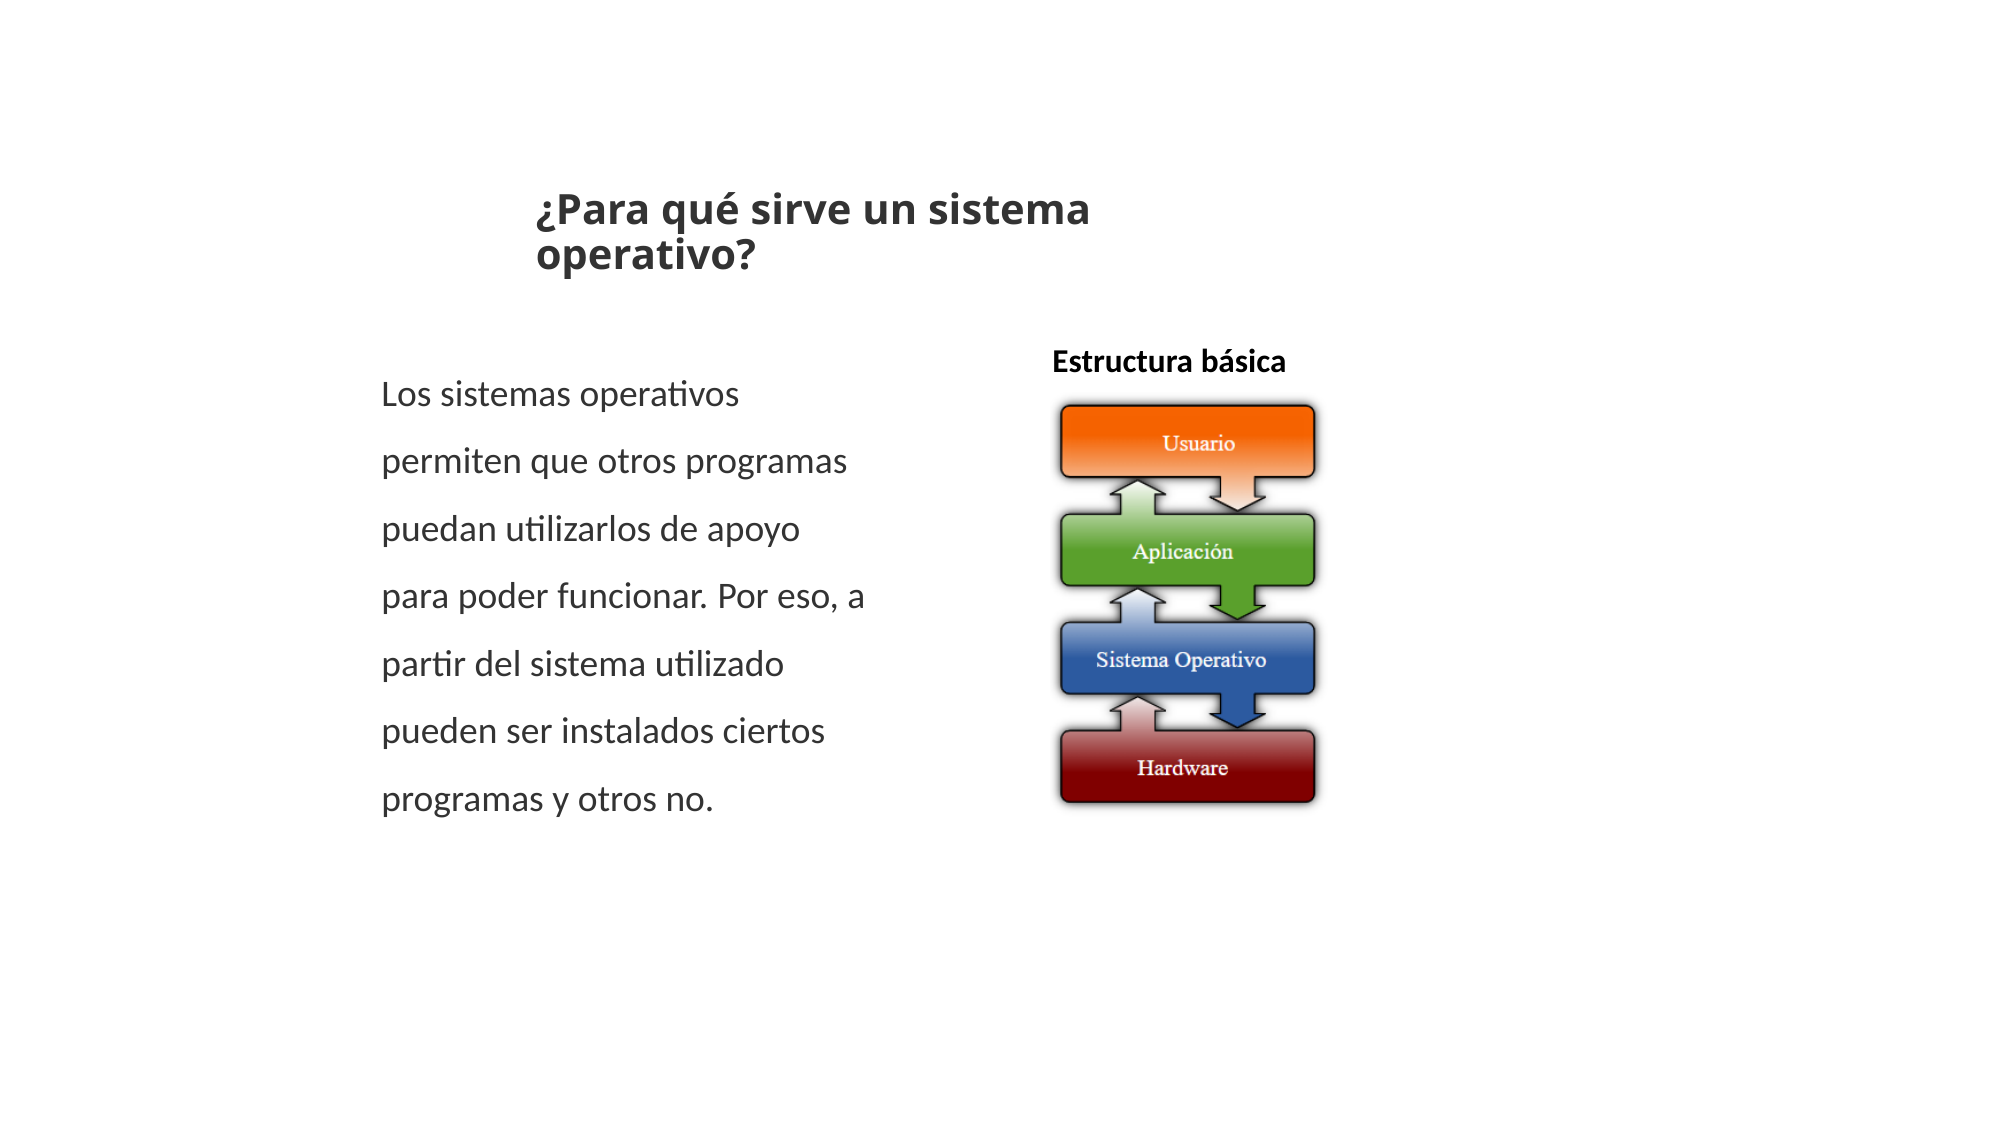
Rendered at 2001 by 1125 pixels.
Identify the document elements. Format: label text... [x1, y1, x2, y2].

list Los sistemas operativos permiten que otros programas puedan utilizarlos de apoyo para poder funcionar. Por eso, a partir del sistema utilizado pueden ser instalados ciertos programas y otros no. [366, 338, 889, 999]
picture [1050, 392, 1328, 819]
title ¿Para qué sirve un sistema operativo? [520, 126, 1292, 340]
text_box Estructura básica [1037, 332, 1302, 387]
